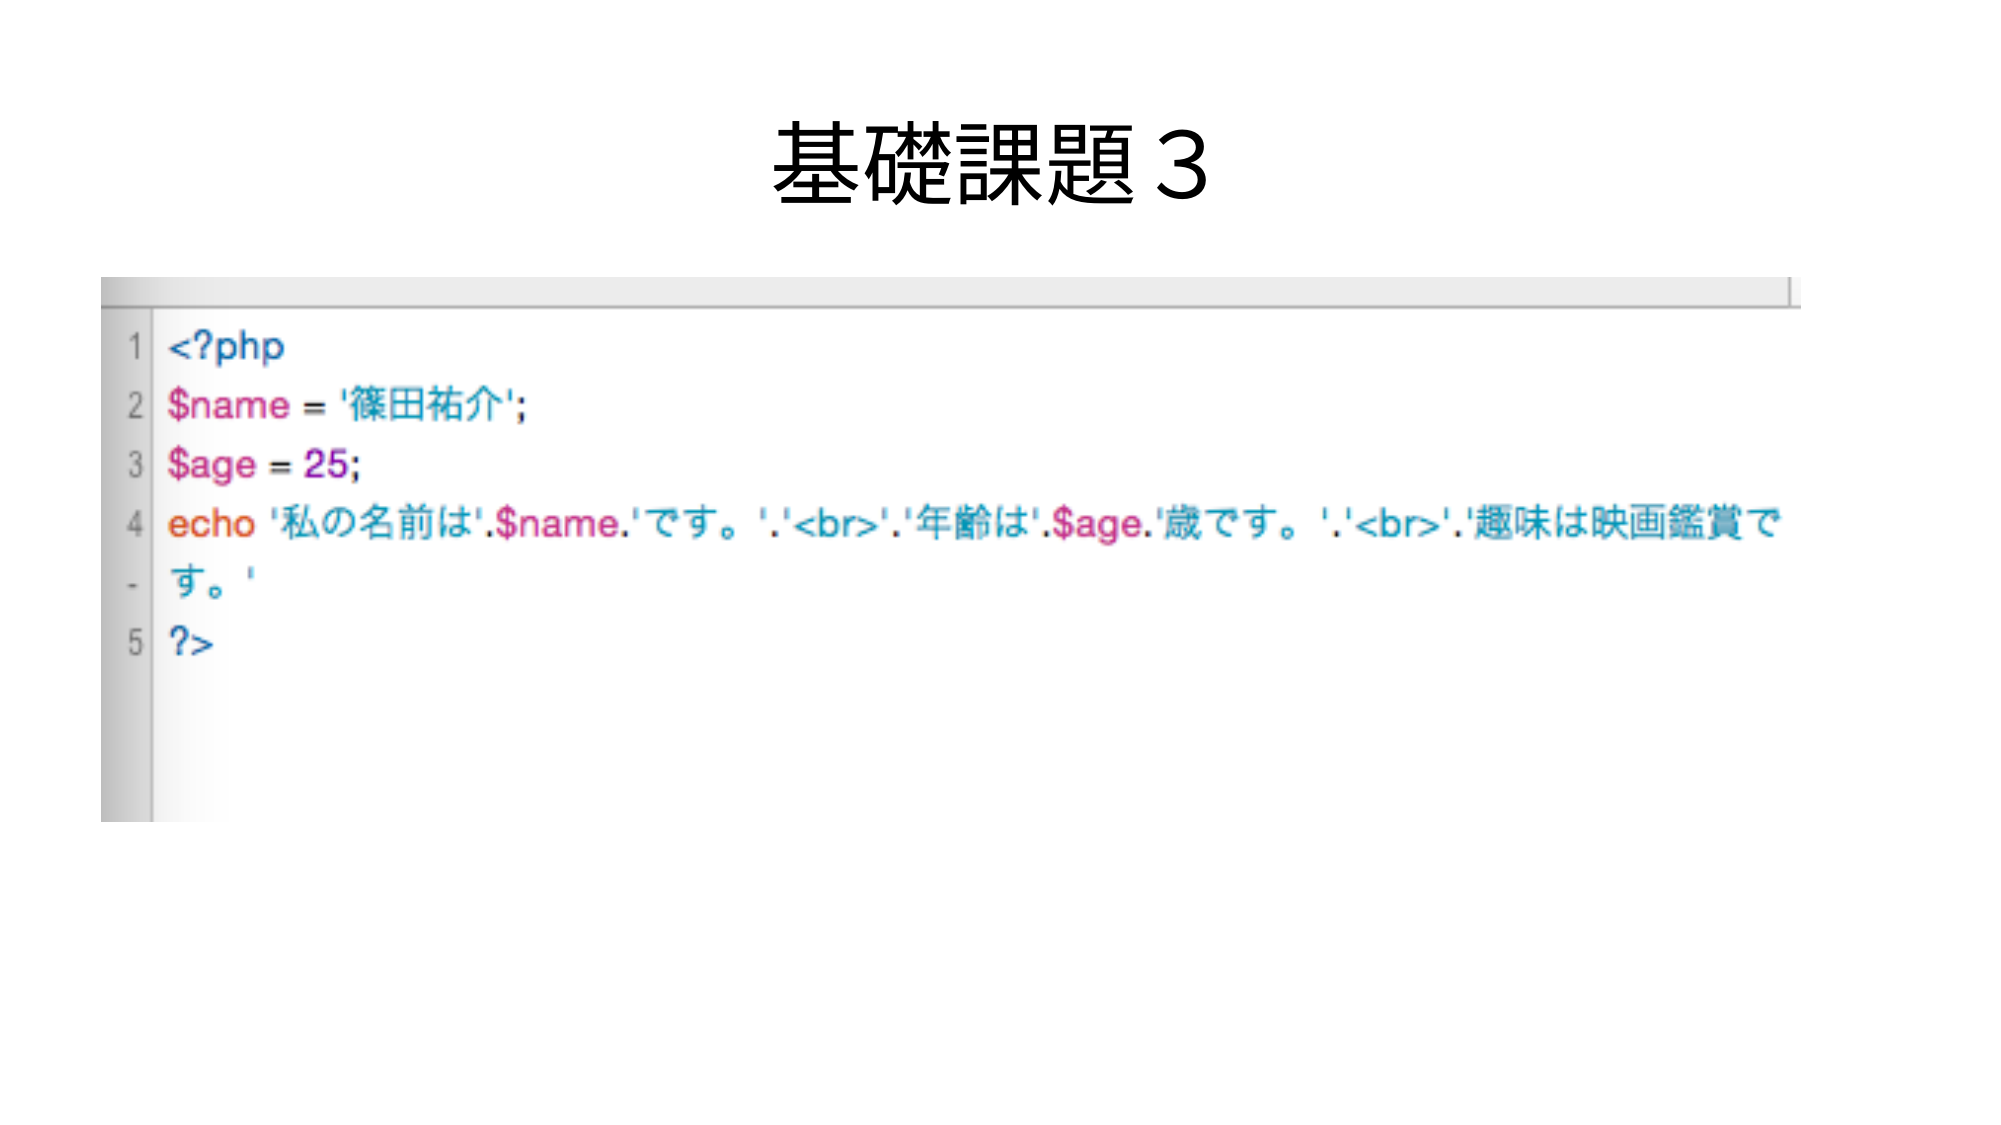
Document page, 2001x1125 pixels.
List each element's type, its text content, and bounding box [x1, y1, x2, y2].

title 基礎課題３ [137, 59, 1863, 278]
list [101, 277, 1801, 822]
